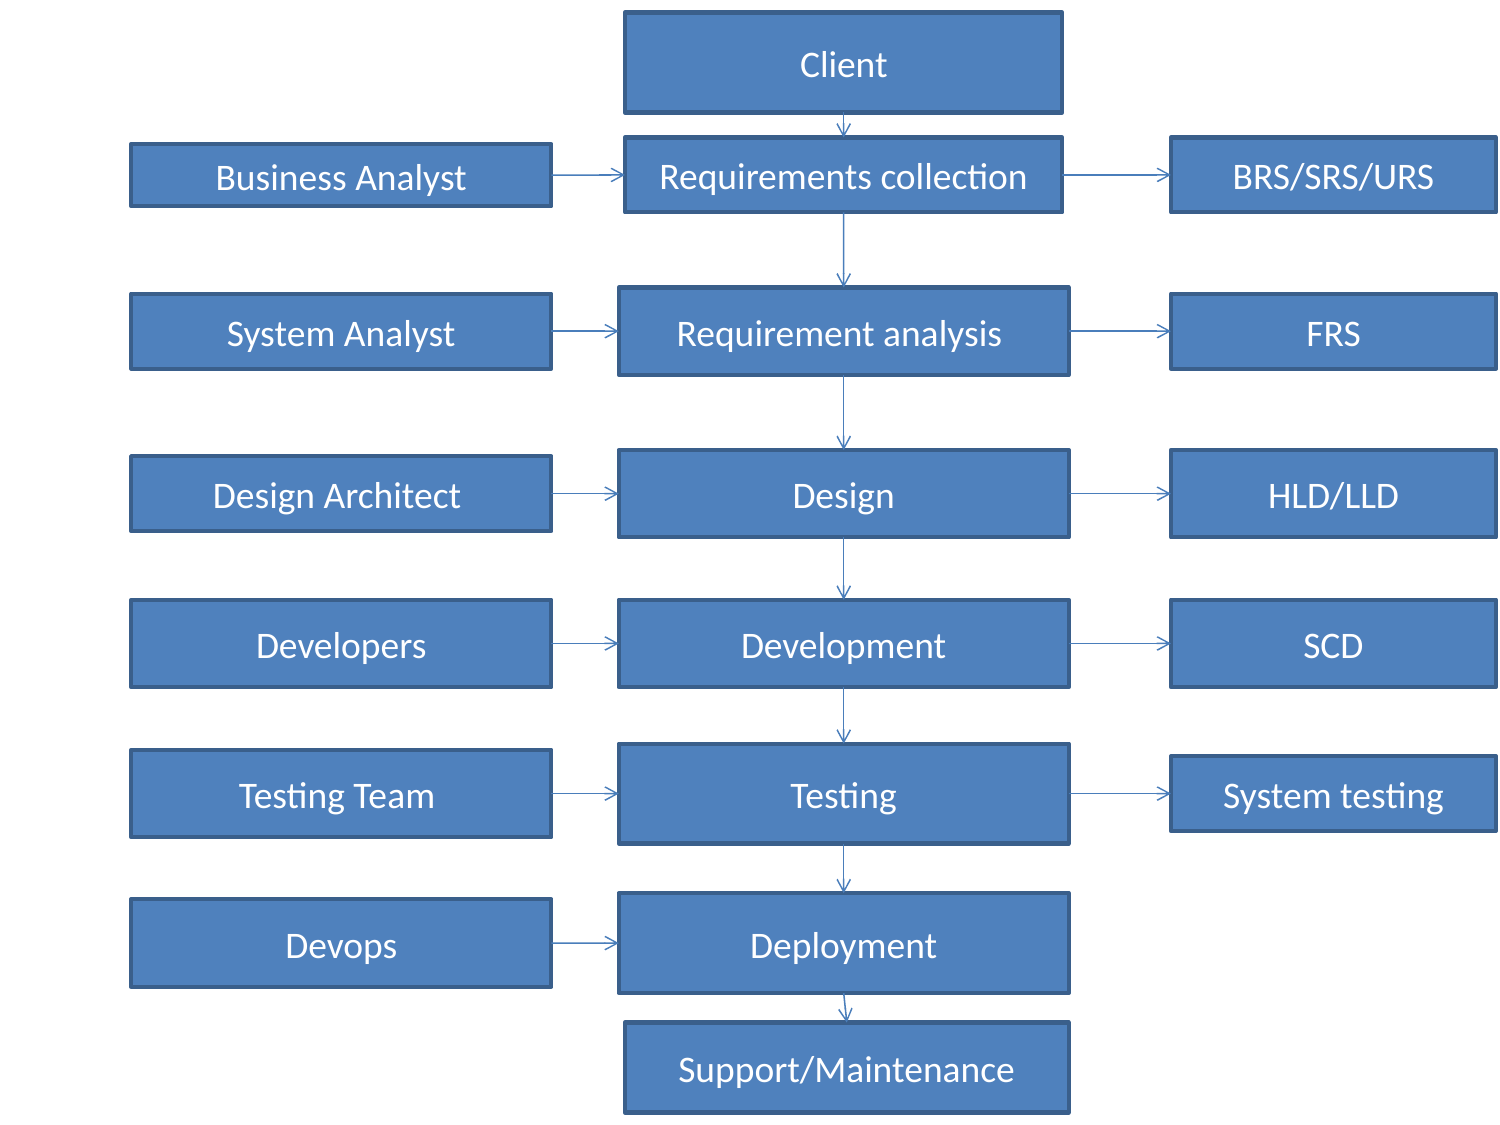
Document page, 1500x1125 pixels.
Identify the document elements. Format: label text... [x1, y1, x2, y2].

text_box BRS/SRS/URS [1169, 135, 1498, 214]
text_box Deployment [617, 891, 1071, 995]
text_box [843, 992, 848, 1023]
text_box System testing [1169, 754, 1498, 833]
text_box Design [617, 448, 1071, 539]
text_box Requirement analysis [617, 285, 1071, 377]
text_box Development [617, 598, 1071, 689]
text_box Testing Team [129, 748, 553, 839]
text_box Devops [129, 897, 553, 989]
text_box FRS [1169, 292, 1498, 371]
text_box Design Architect [129, 454, 553, 533]
text_box HLD/LLD [1169, 448, 1498, 539]
text_box Testing [617, 742, 1071, 846]
text_box Developers [129, 598, 553, 689]
text_box Support/Maintenance [623, 1020, 1071, 1115]
text_box Requirements collection [623, 135, 1064, 214]
text_box System Analyst [129, 292, 553, 371]
text_box Business Analyst [129, 142, 553, 208]
text_box SCD [1169, 598, 1498, 689]
text_box Client [623, 10, 1064, 115]
